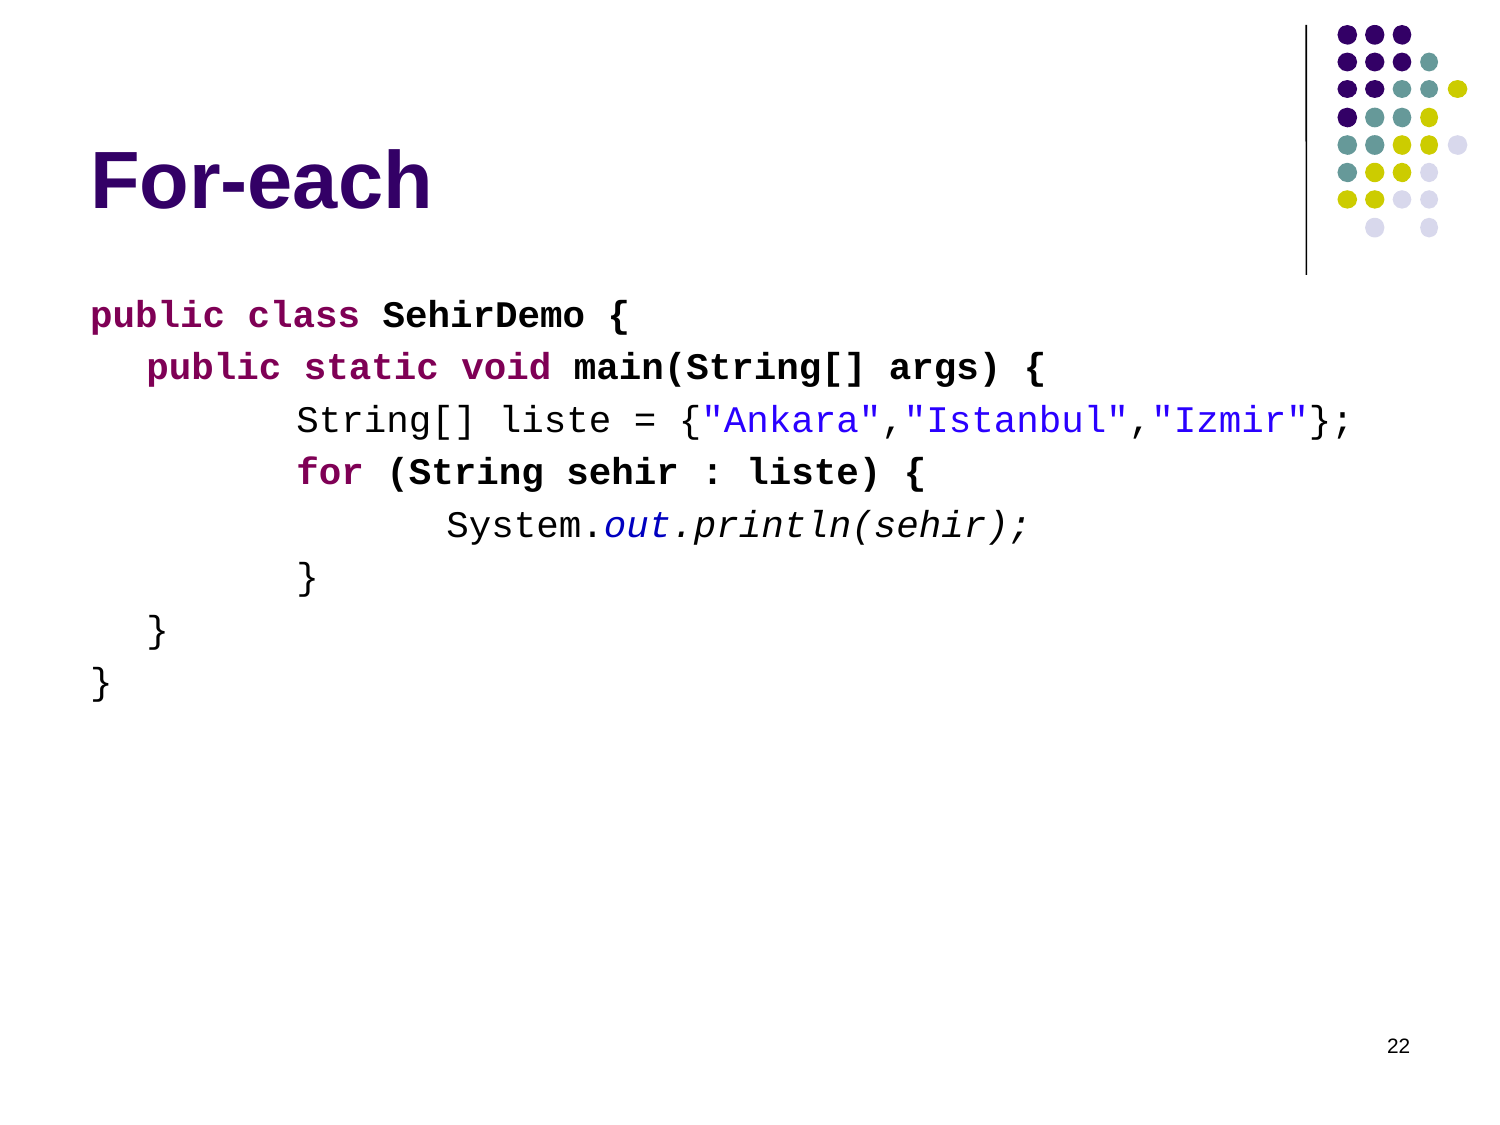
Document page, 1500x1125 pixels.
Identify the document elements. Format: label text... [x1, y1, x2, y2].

slide_number 22 [1074, 1024, 1426, 1101]
list public class SehirDemo { public static void main(String[] args) { String[] liste = {"Ankara","Istanbul","Izmir"}; for (String sehir : liste) { System.out.println(sehir); } } } [75, 282, 1425, 1006]
title For-each [75, 20, 1313, 233]
